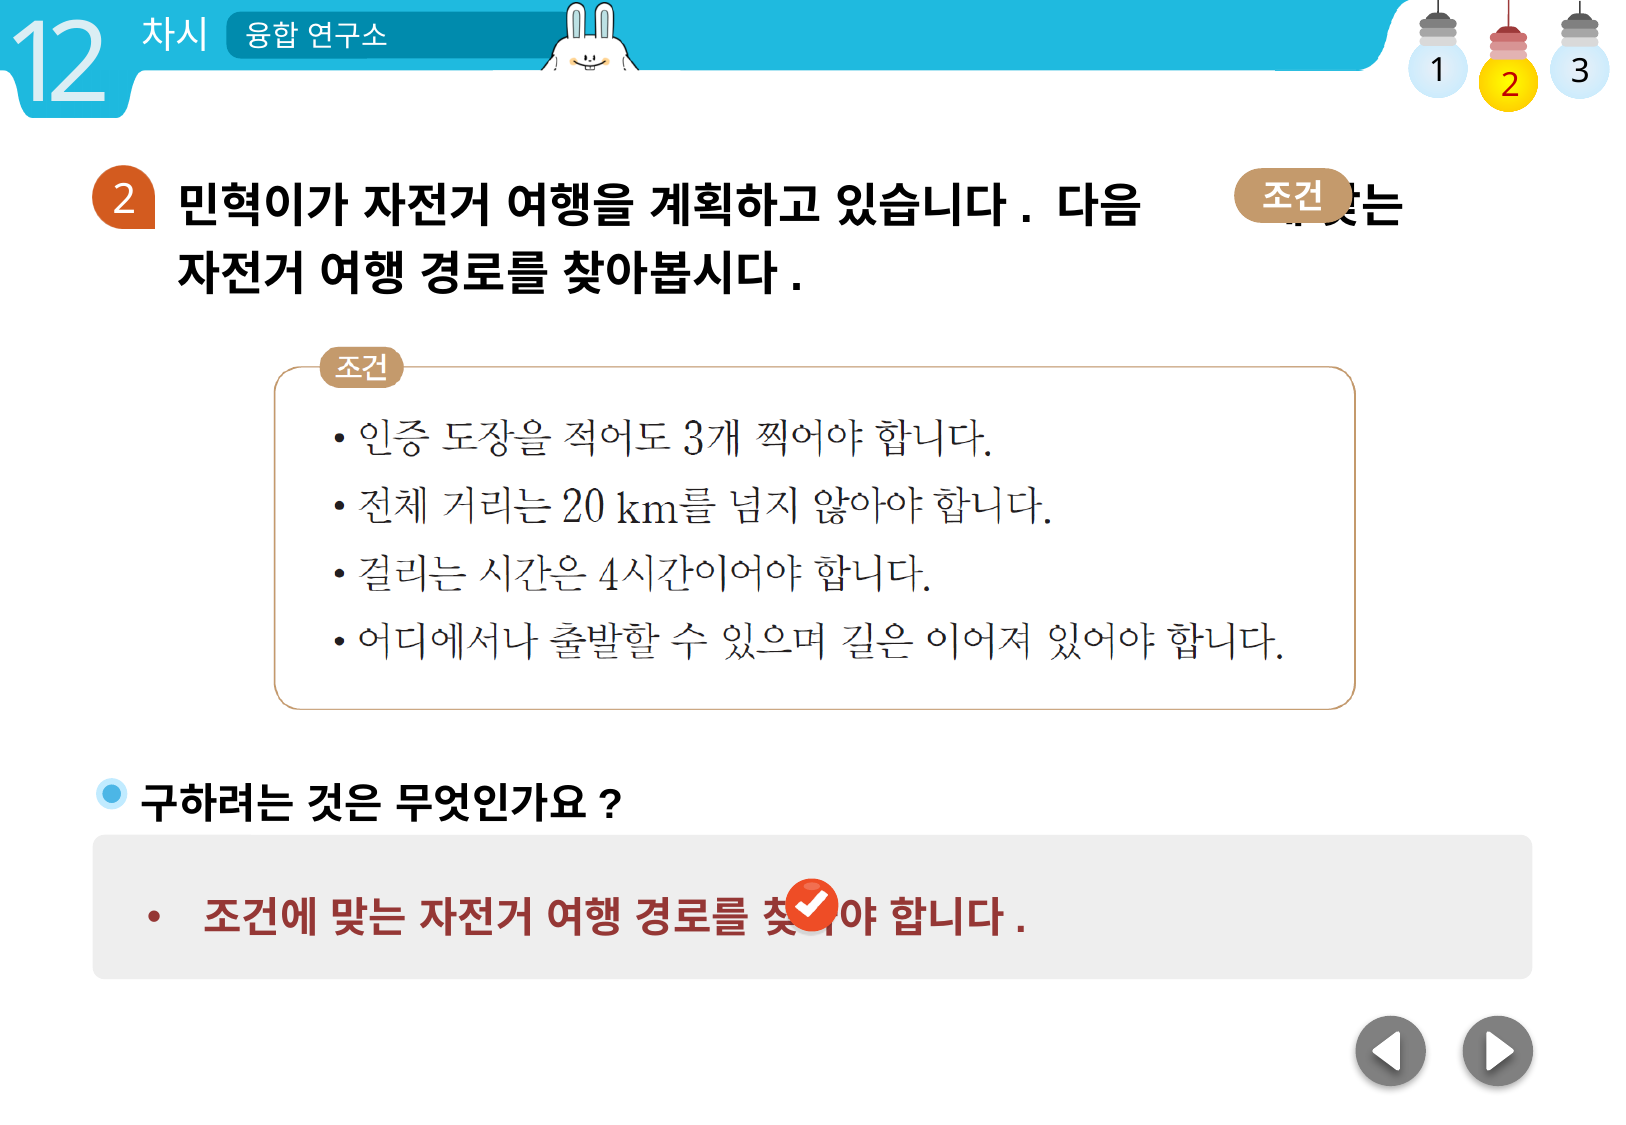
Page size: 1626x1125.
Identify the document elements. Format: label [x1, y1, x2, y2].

text_box [92, 759, 1533, 980]
text_box [1355, 1015, 1534, 1087]
text_box [784, 878, 839, 932]
picture [3, 70, 145, 118]
picture [539, 2, 640, 70]
text_box [92, 156, 1539, 309]
picture [264, 343, 1361, 720]
text_box [1274, 0, 1610, 112]
